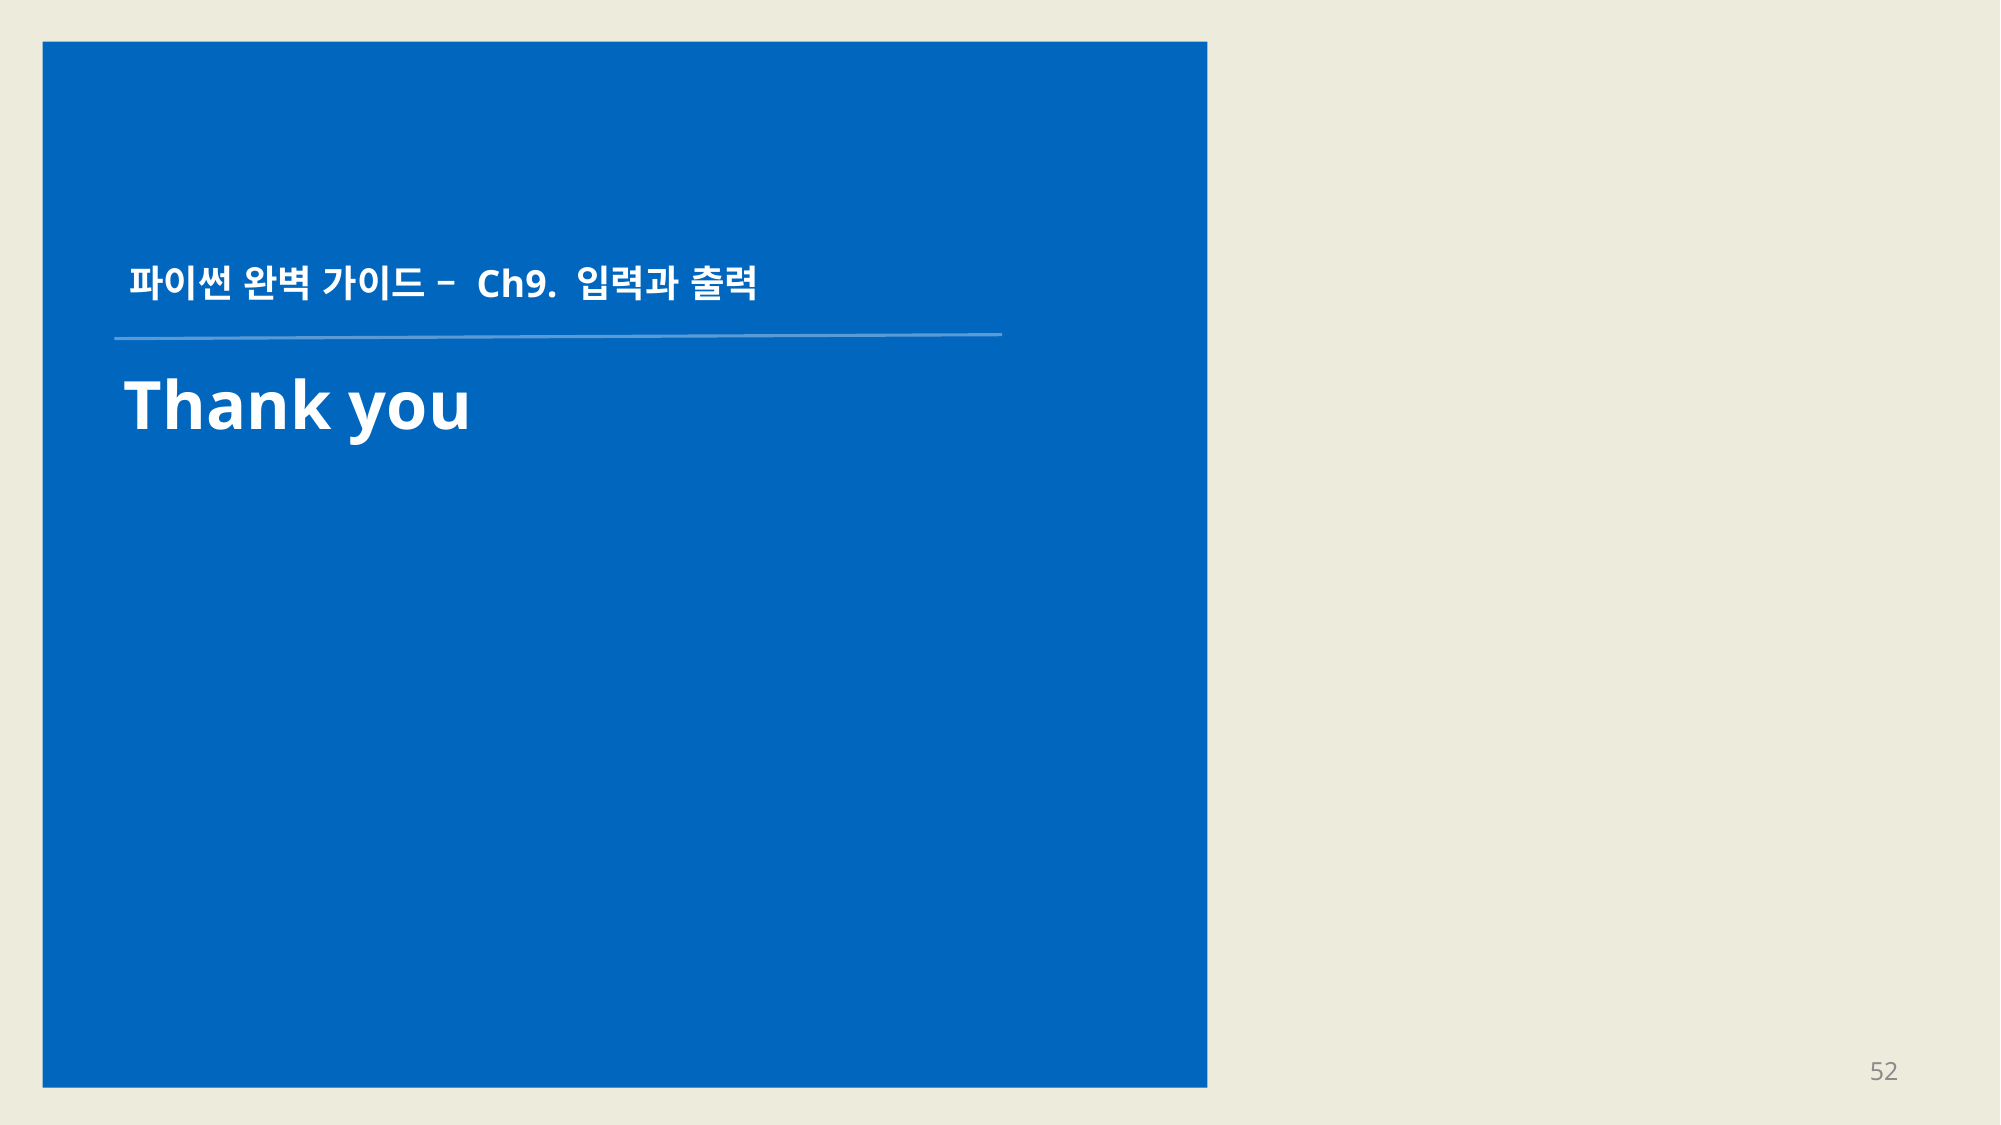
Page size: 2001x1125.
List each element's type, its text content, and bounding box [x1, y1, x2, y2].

text_box Thank you [109, 355, 487, 451]
title 파이썬 완벽 가이드 – Ch9. 입력과 출력 [114, 165, 1077, 313]
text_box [114, 334, 1003, 339]
slide_number 52 [1463, 1042, 1914, 1103]
